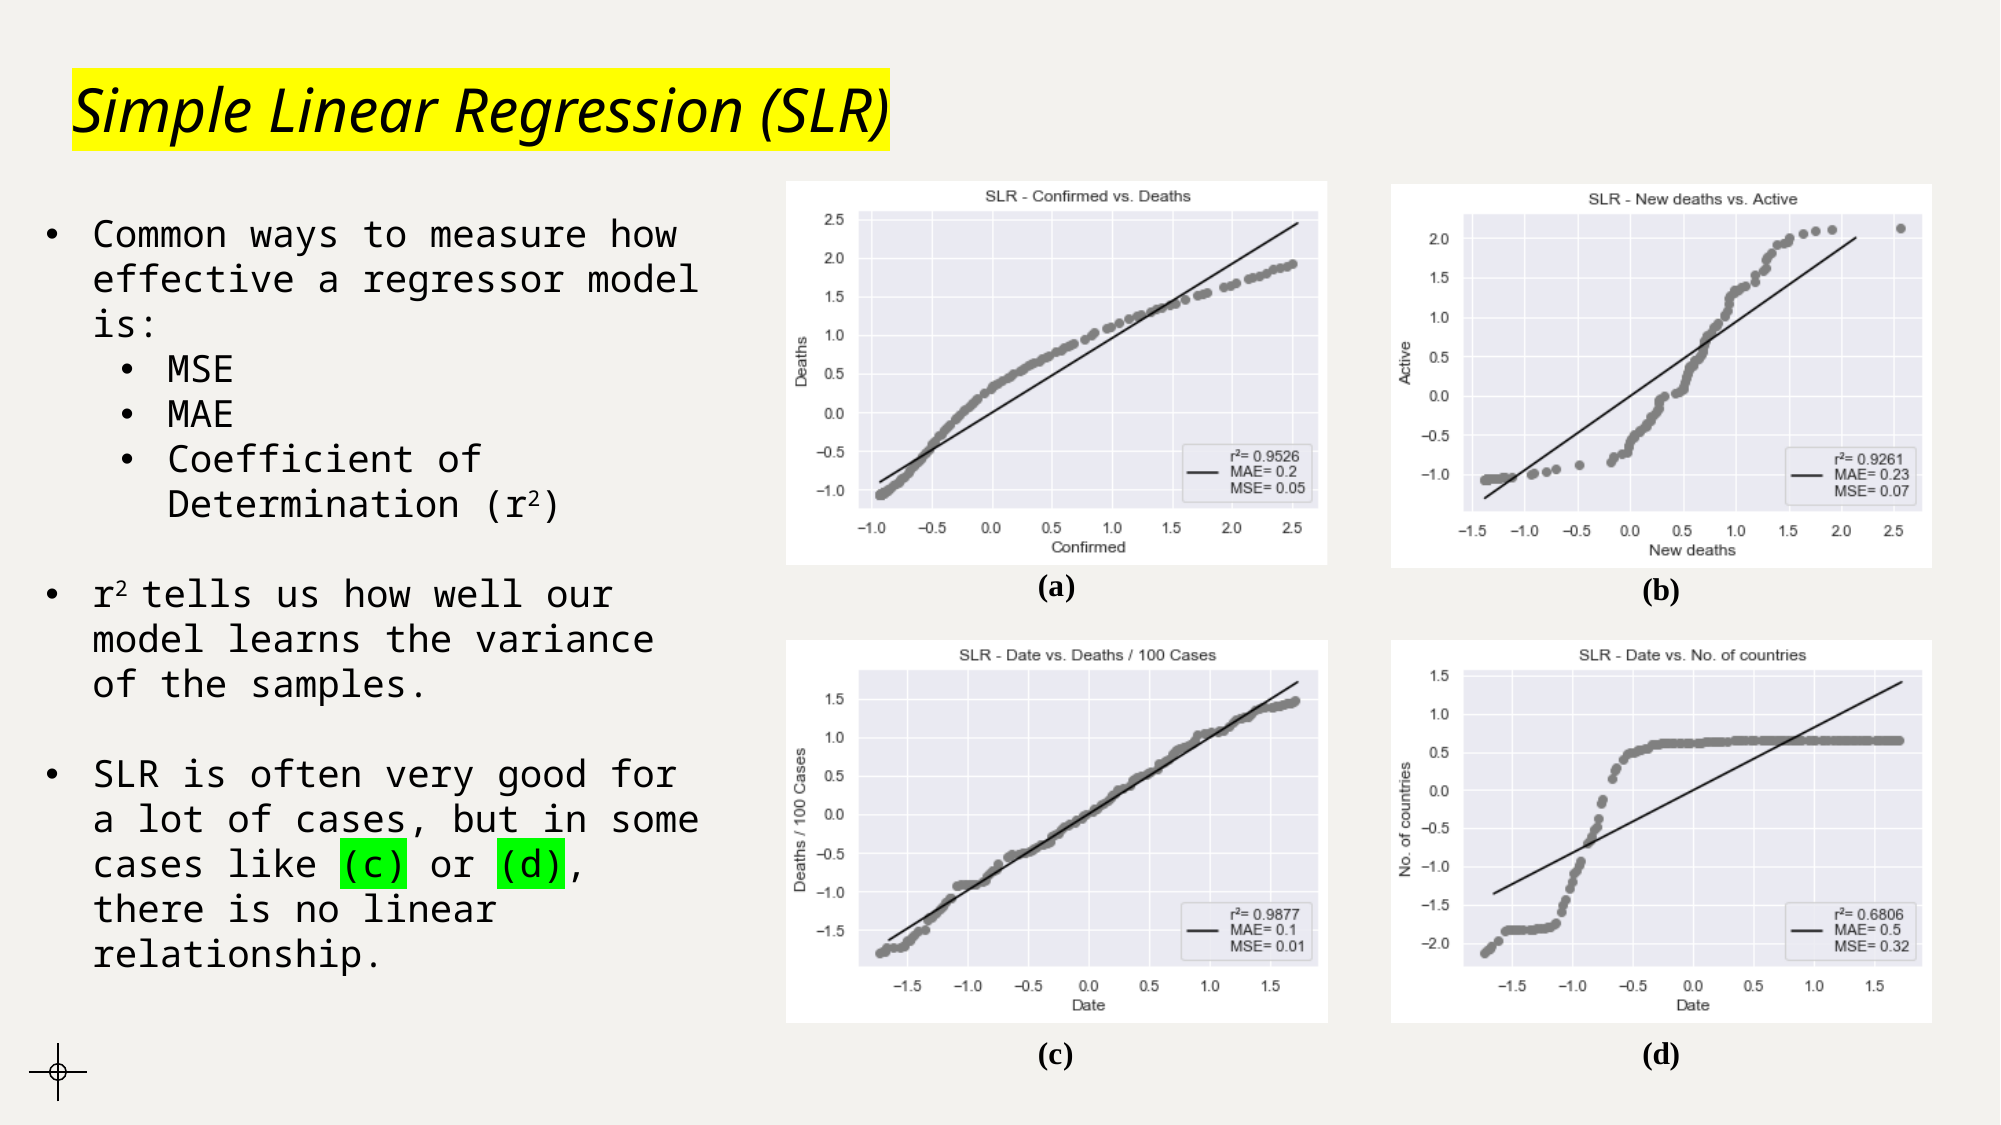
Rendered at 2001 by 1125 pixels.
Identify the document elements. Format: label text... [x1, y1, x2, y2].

text_box Common ways to measure how effective a regressor model is: MSE MAE Coefficient of Determination (r2) r2 tells us how well our model learns the variance of the samples. SLR is often very good for a lot of cases, but in some cases like (c) or (d), there is no linear relationship. [30, 203, 727, 983]
title Simple Linear Regression (SLR) [57, 49, 1615, 153]
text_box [754, 180, 1951, 1125]
